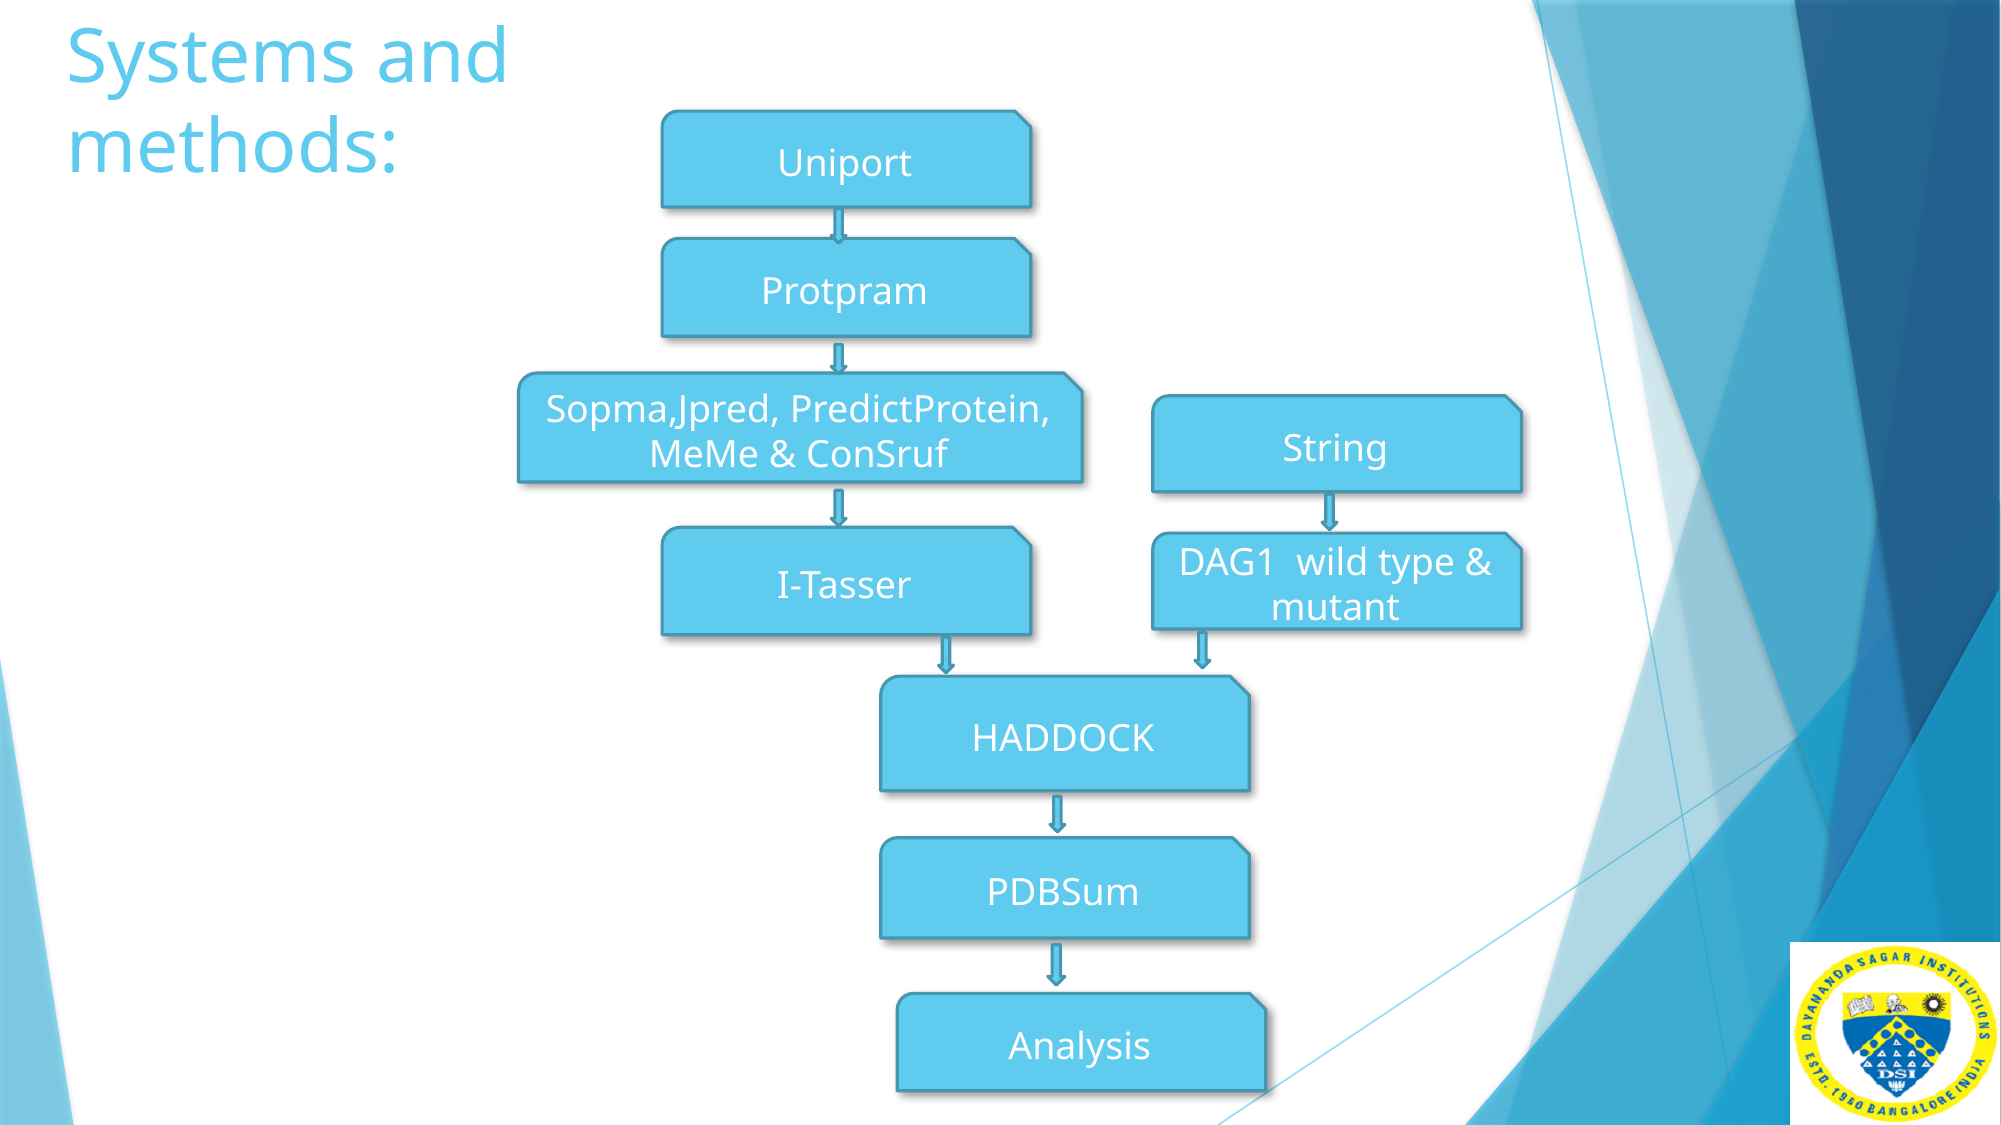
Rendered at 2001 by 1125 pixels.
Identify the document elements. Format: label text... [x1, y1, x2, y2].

text_box HADDOCK [879, 674, 1251, 793]
text_box [829, 206, 848, 245]
text_box [829, 342, 848, 375]
text_box Sopma,Jpred, PredictProtein, MeMe & ConSruf [516, 371, 1084, 484]
text_box Protpram [660, 236, 1033, 338]
text_box [1048, 794, 1067, 834]
text_box PDBSum [879, 836, 1251, 940]
text_box [937, 635, 955, 674]
text_box DAG1 wild type & mutant [1151, 531, 1523, 631]
title Systems and methods: [51, 0, 847, 111]
text_box Analysis [895, 991, 1268, 1093]
text_box [1046, 943, 1067, 987]
text_box Uniport [660, 109, 1033, 209]
text_box I-Tasser [660, 525, 1033, 637]
text_box String [1151, 394, 1523, 494]
text_box [1320, 492, 1339, 531]
text_box [1193, 630, 1212, 670]
picture [1789, 942, 2000, 1125]
text_box [829, 488, 848, 527]
